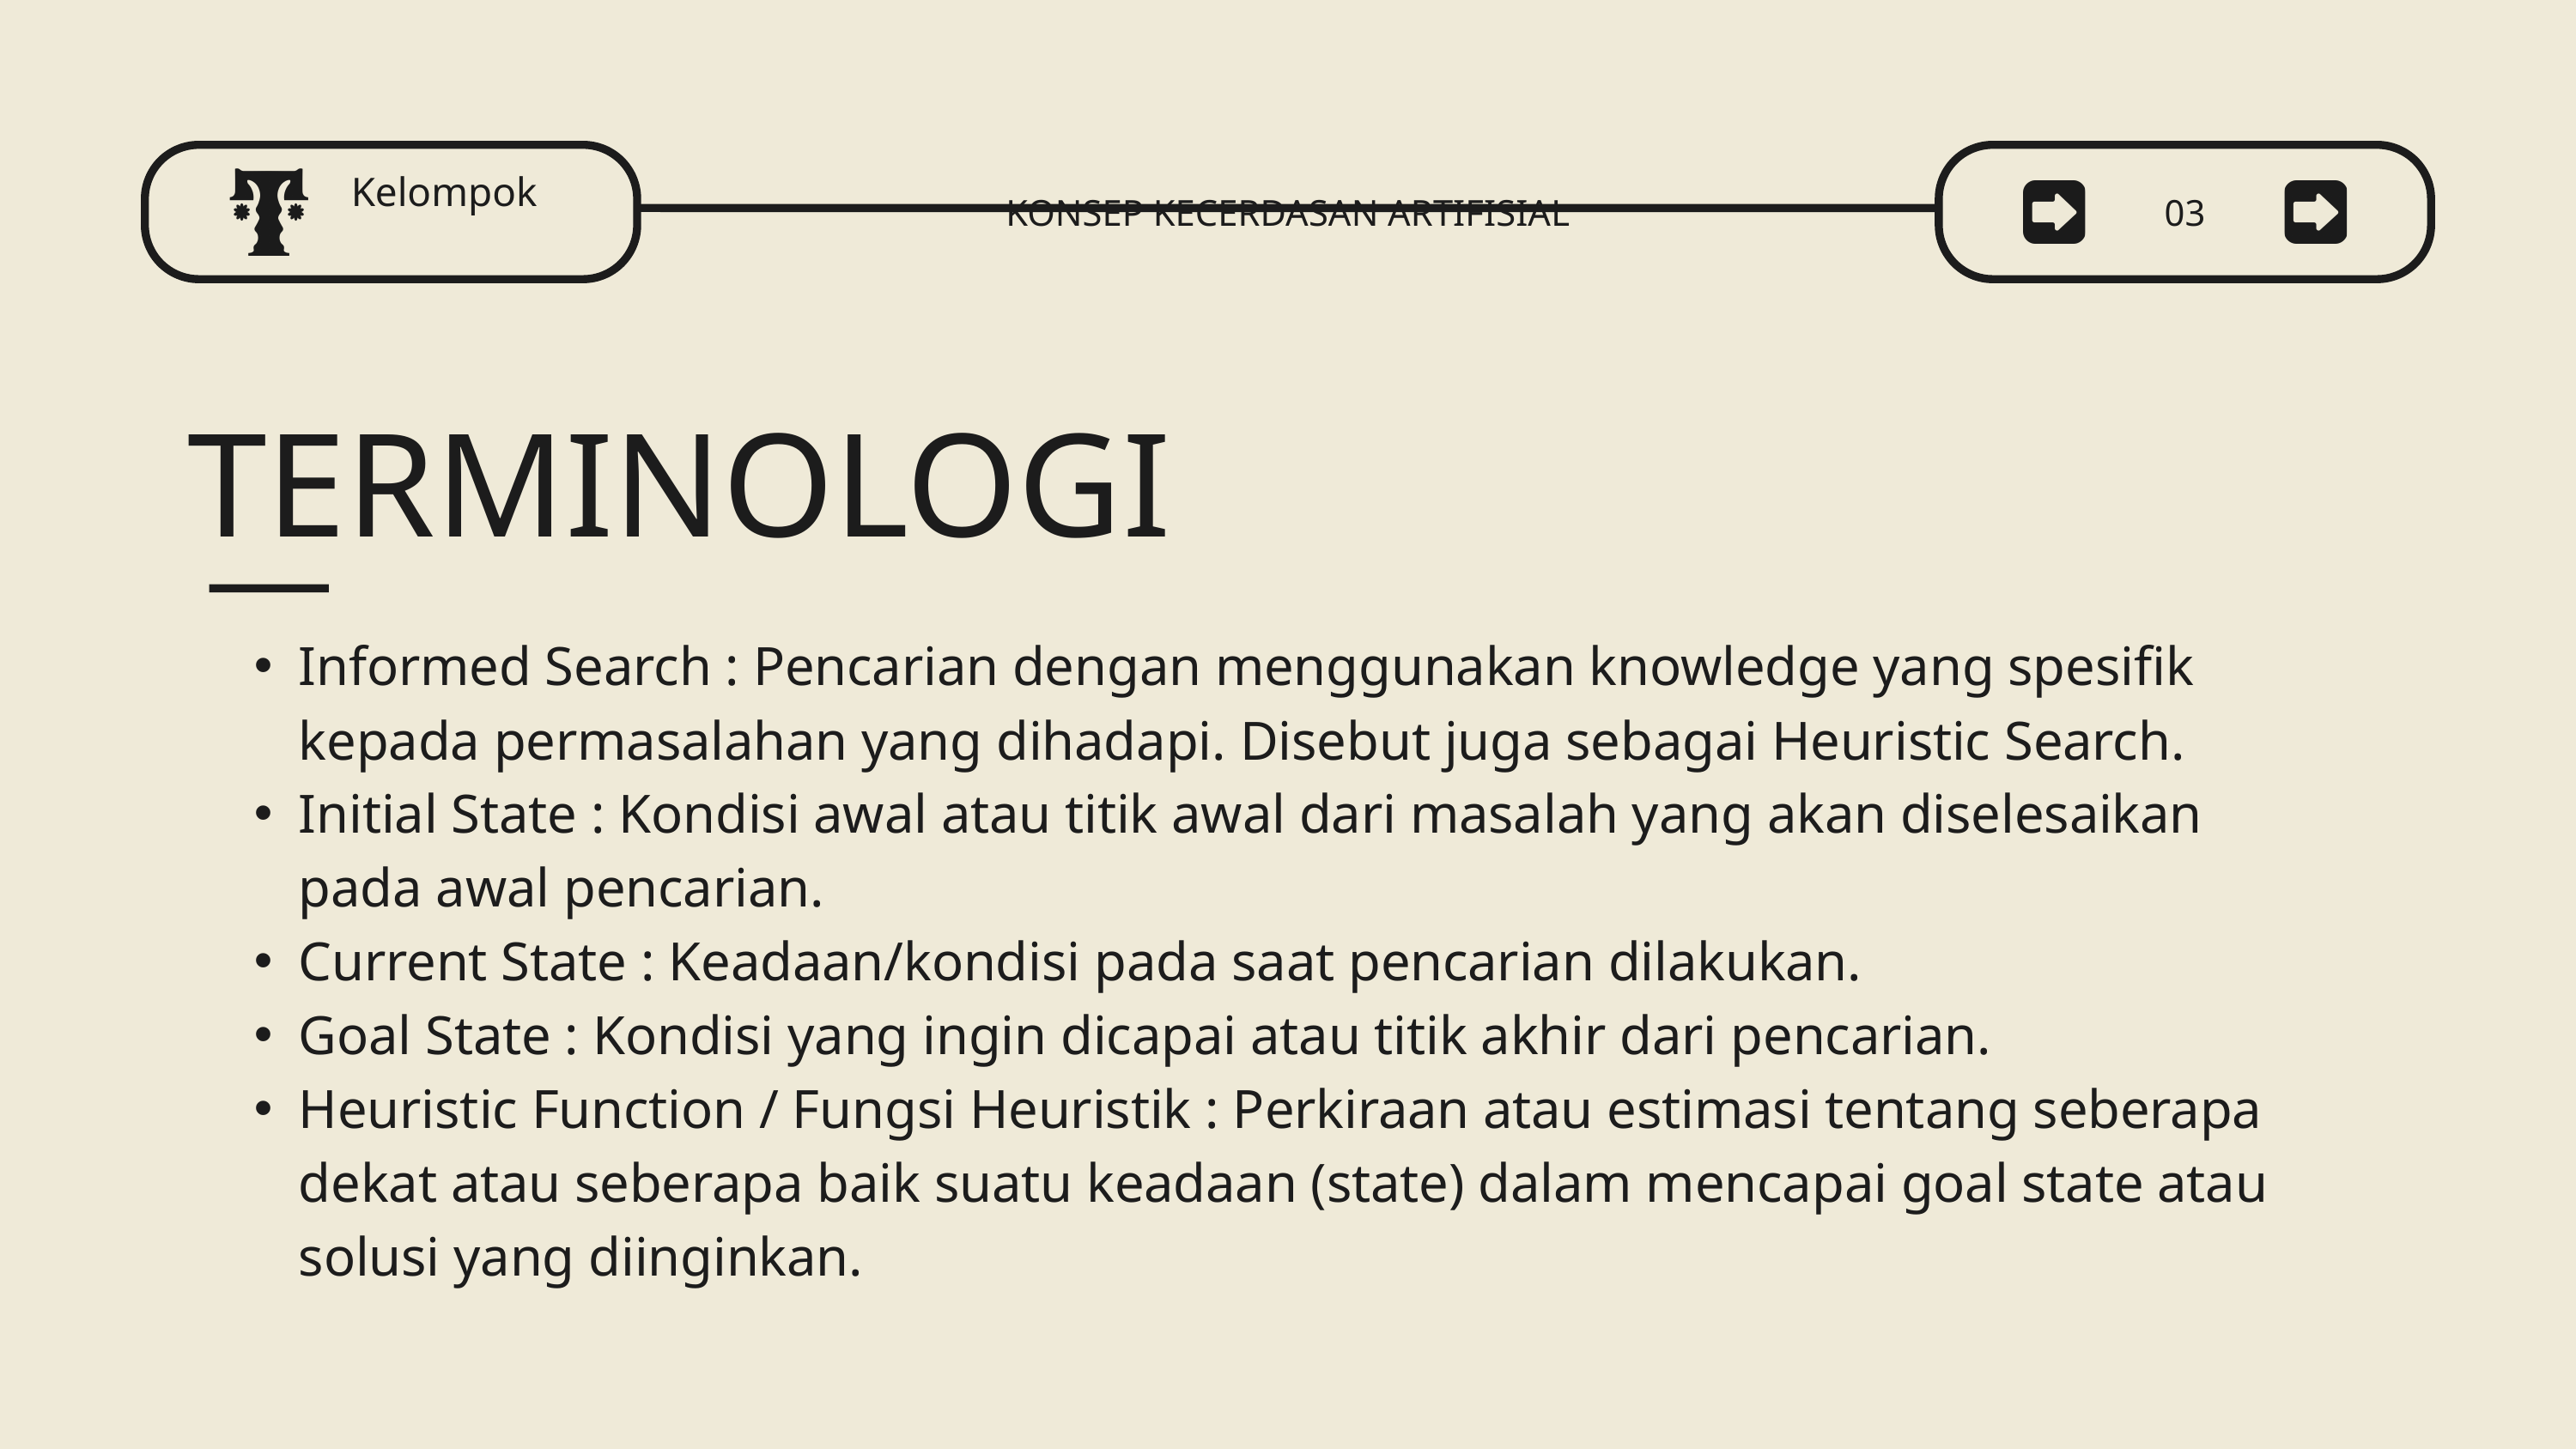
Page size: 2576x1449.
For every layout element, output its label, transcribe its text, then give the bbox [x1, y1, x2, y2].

text_box Informed Search : Pencarian dengan menggunakan knowledge yang spesifik kepada permasalahan yang dihadapi. Disebut juga sebagai Heuristic Search. Initial State : Kondisi awal atau titik awal dari masalah yang akan diselesaikan pada awal pencarian. Current State : Keadaan/kondisi pada saat pencarian dilakukan. Goal State : Kondisi yang ingin dicapai atau titik akhir dari pencarian. Heuristic Function / Fungsi Heuristik : Perkiraan atau estimasi tentang seberapa dekat atau seberapa baik suatu keadaan (state) dalam mencapai goal state atau solusi yang diinginkan. [209, 622, 2303, 1361]
text_box KONSEP KECERDASAN ARTIFISIAL [813, 197, 1763, 233]
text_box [1938, 144, 2432, 280]
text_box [144, 144, 638, 280]
text_box TERMINOLOGI [187, 422, 1752, 567]
